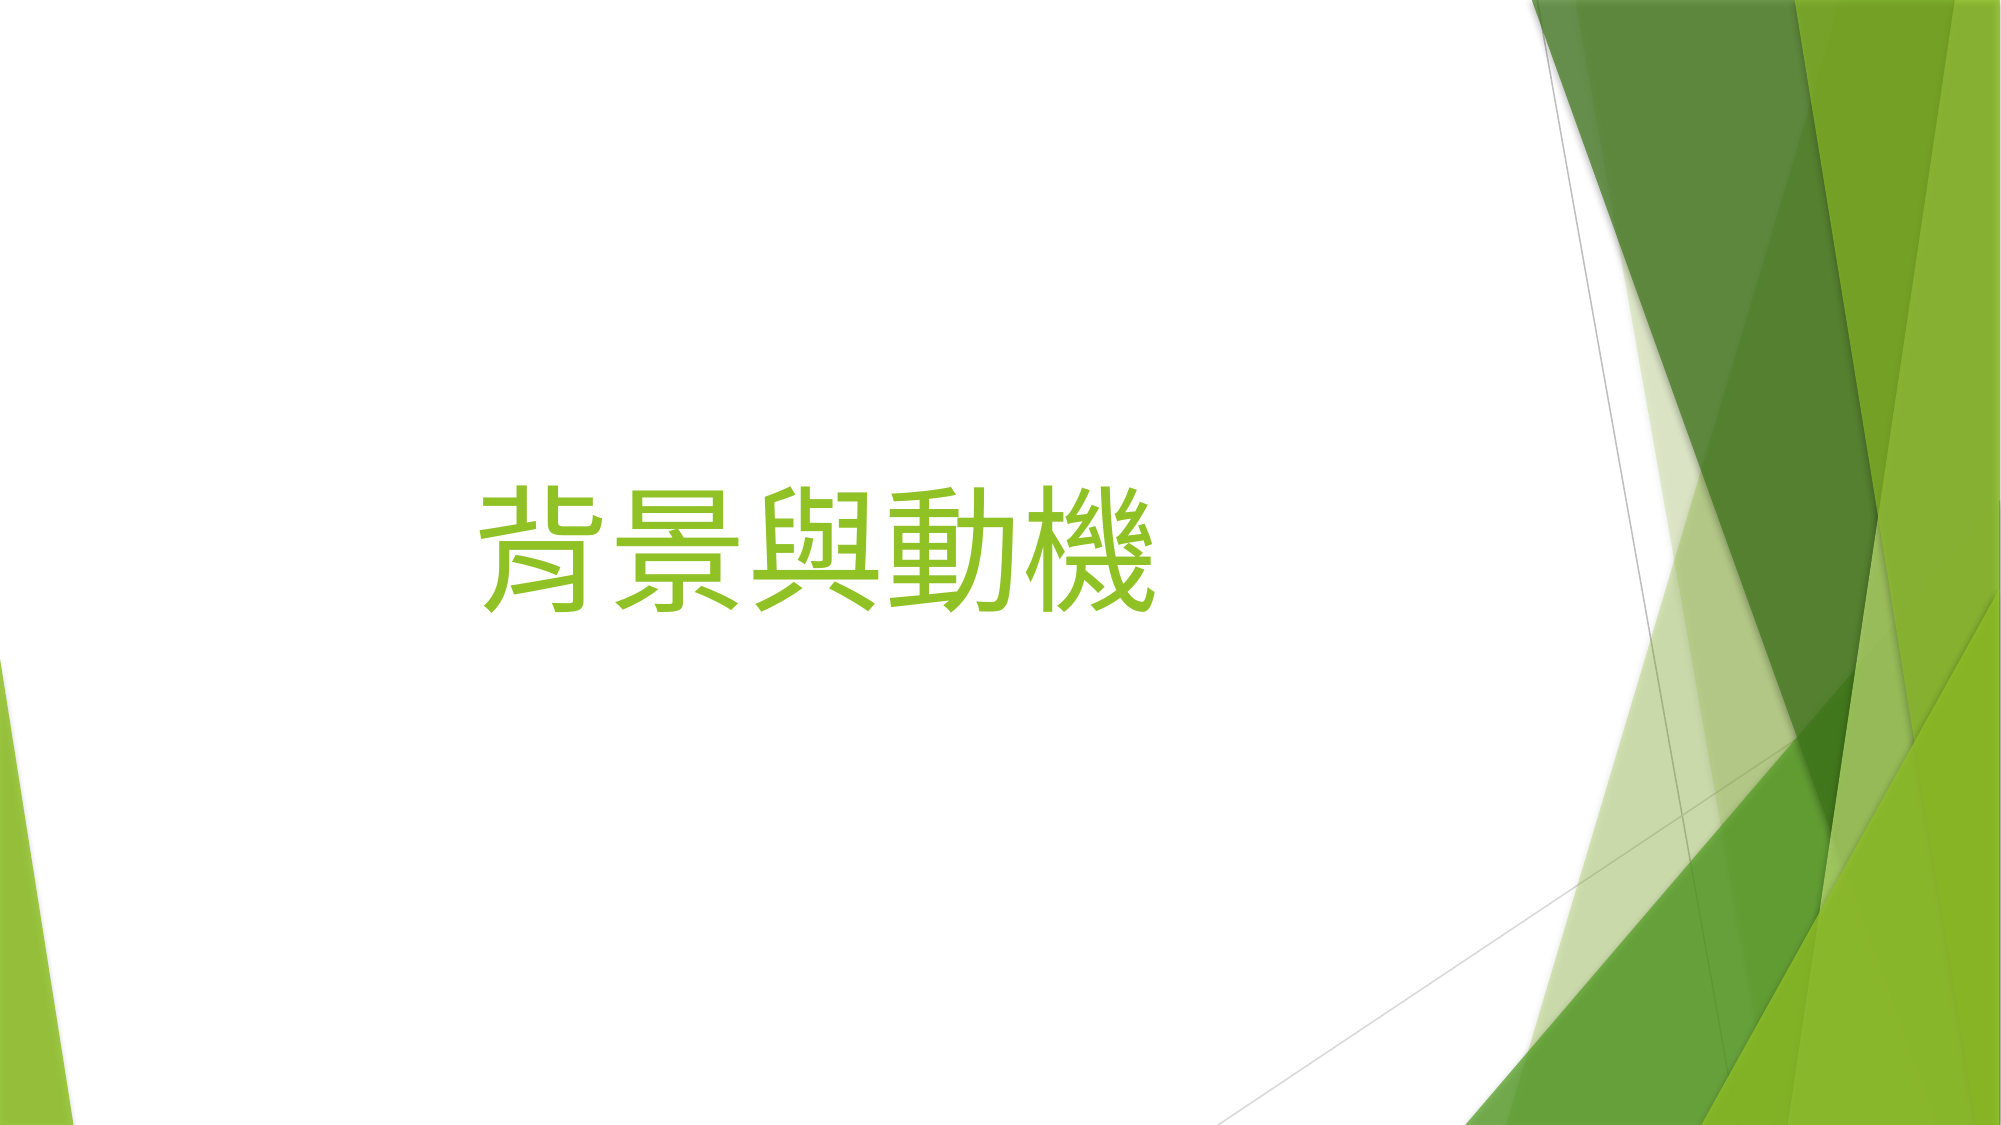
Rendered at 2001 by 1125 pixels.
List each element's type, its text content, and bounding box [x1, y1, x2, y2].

title 背景與動機 [111, 456, 1522, 673]
